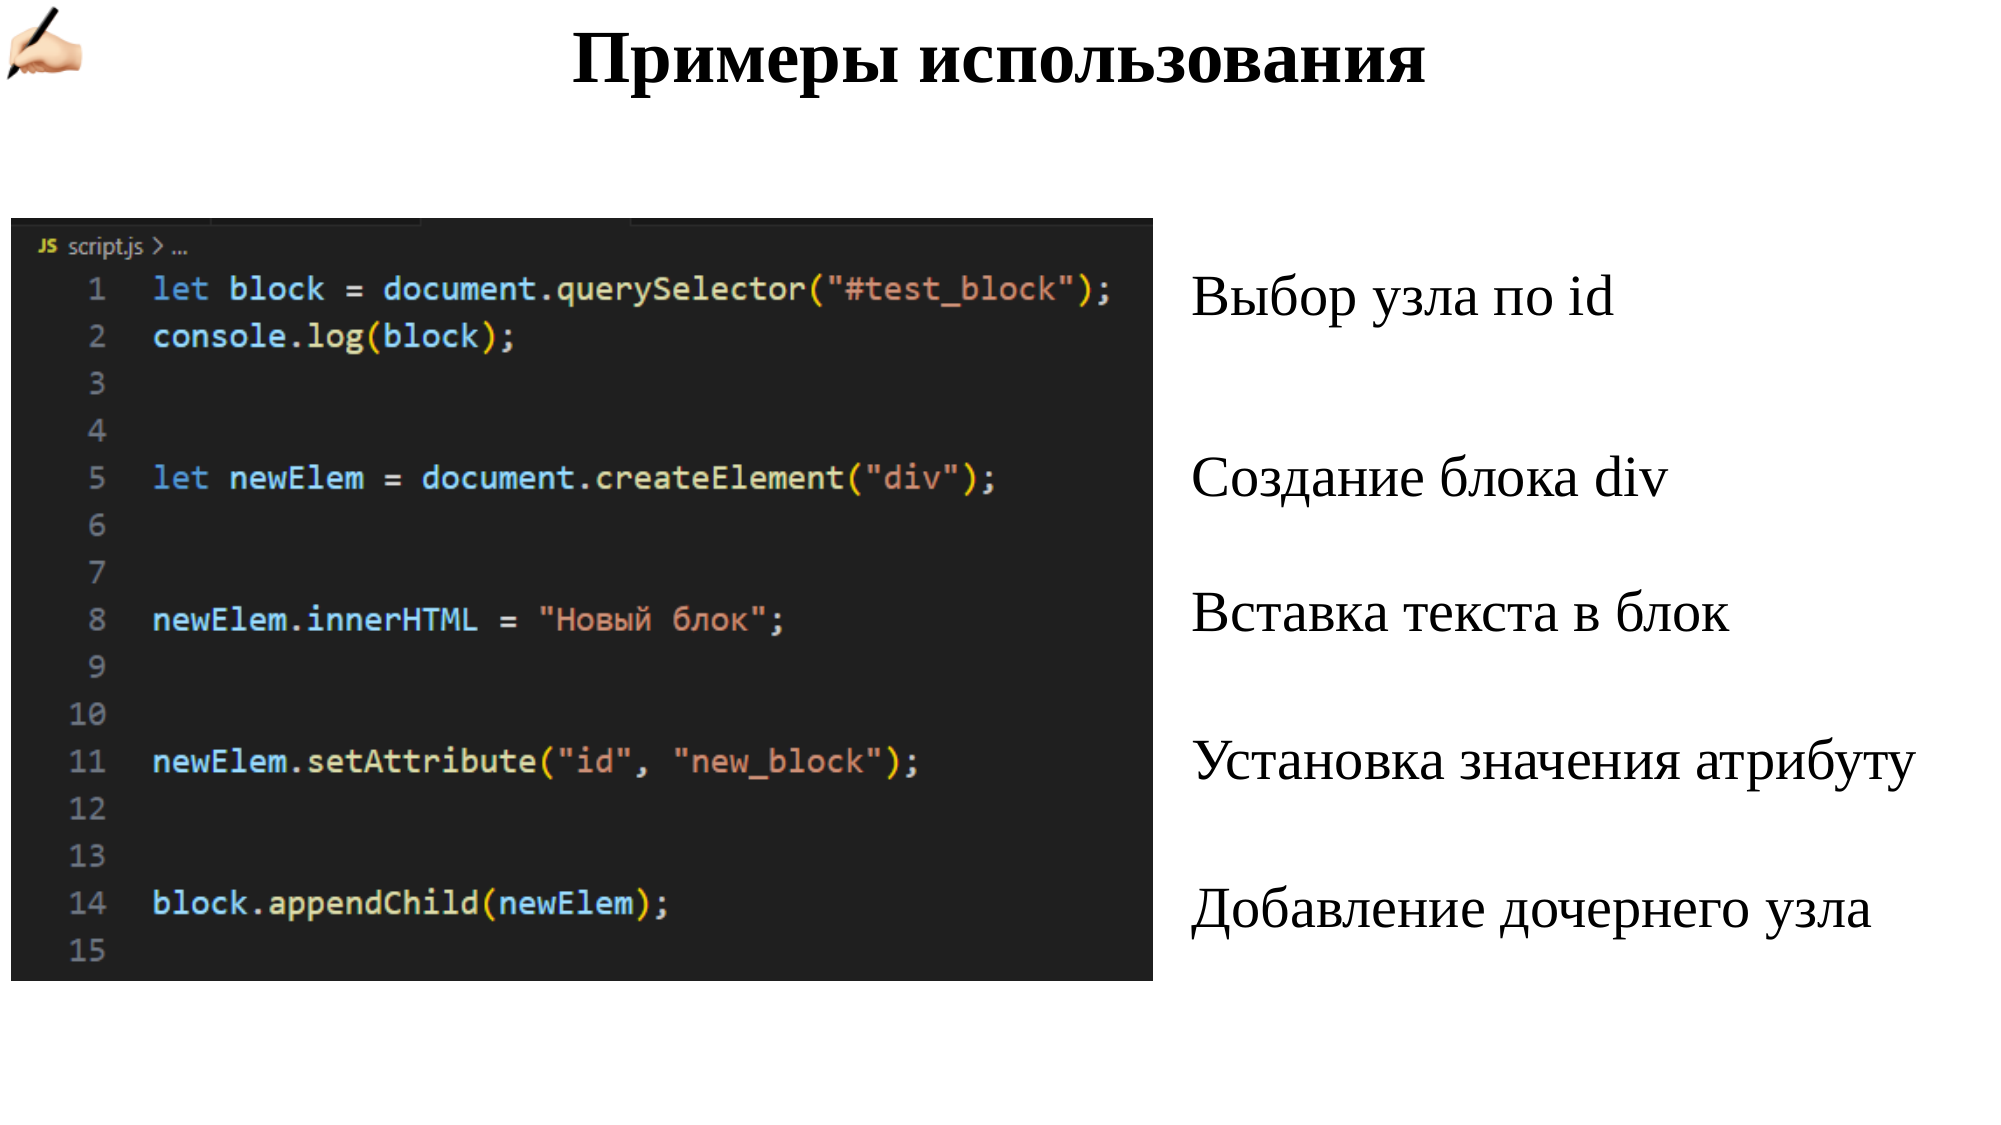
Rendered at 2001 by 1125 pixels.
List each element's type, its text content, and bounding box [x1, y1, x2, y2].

text_box Выбор узла по id [1176, 249, 1890, 335]
text_box Вставка текста в блок [1176, 565, 1890, 650]
text_box Примеры использования [428, 0, 1572, 105]
text_box Создание блока div [1176, 431, 1890, 516]
picture [11, 218, 1153, 981]
text_box Установка значения атрибуту [1176, 713, 2000, 799]
picture [0, 0, 89, 89]
text_box Добавление дочернего узла [1176, 861, 2000, 947]
